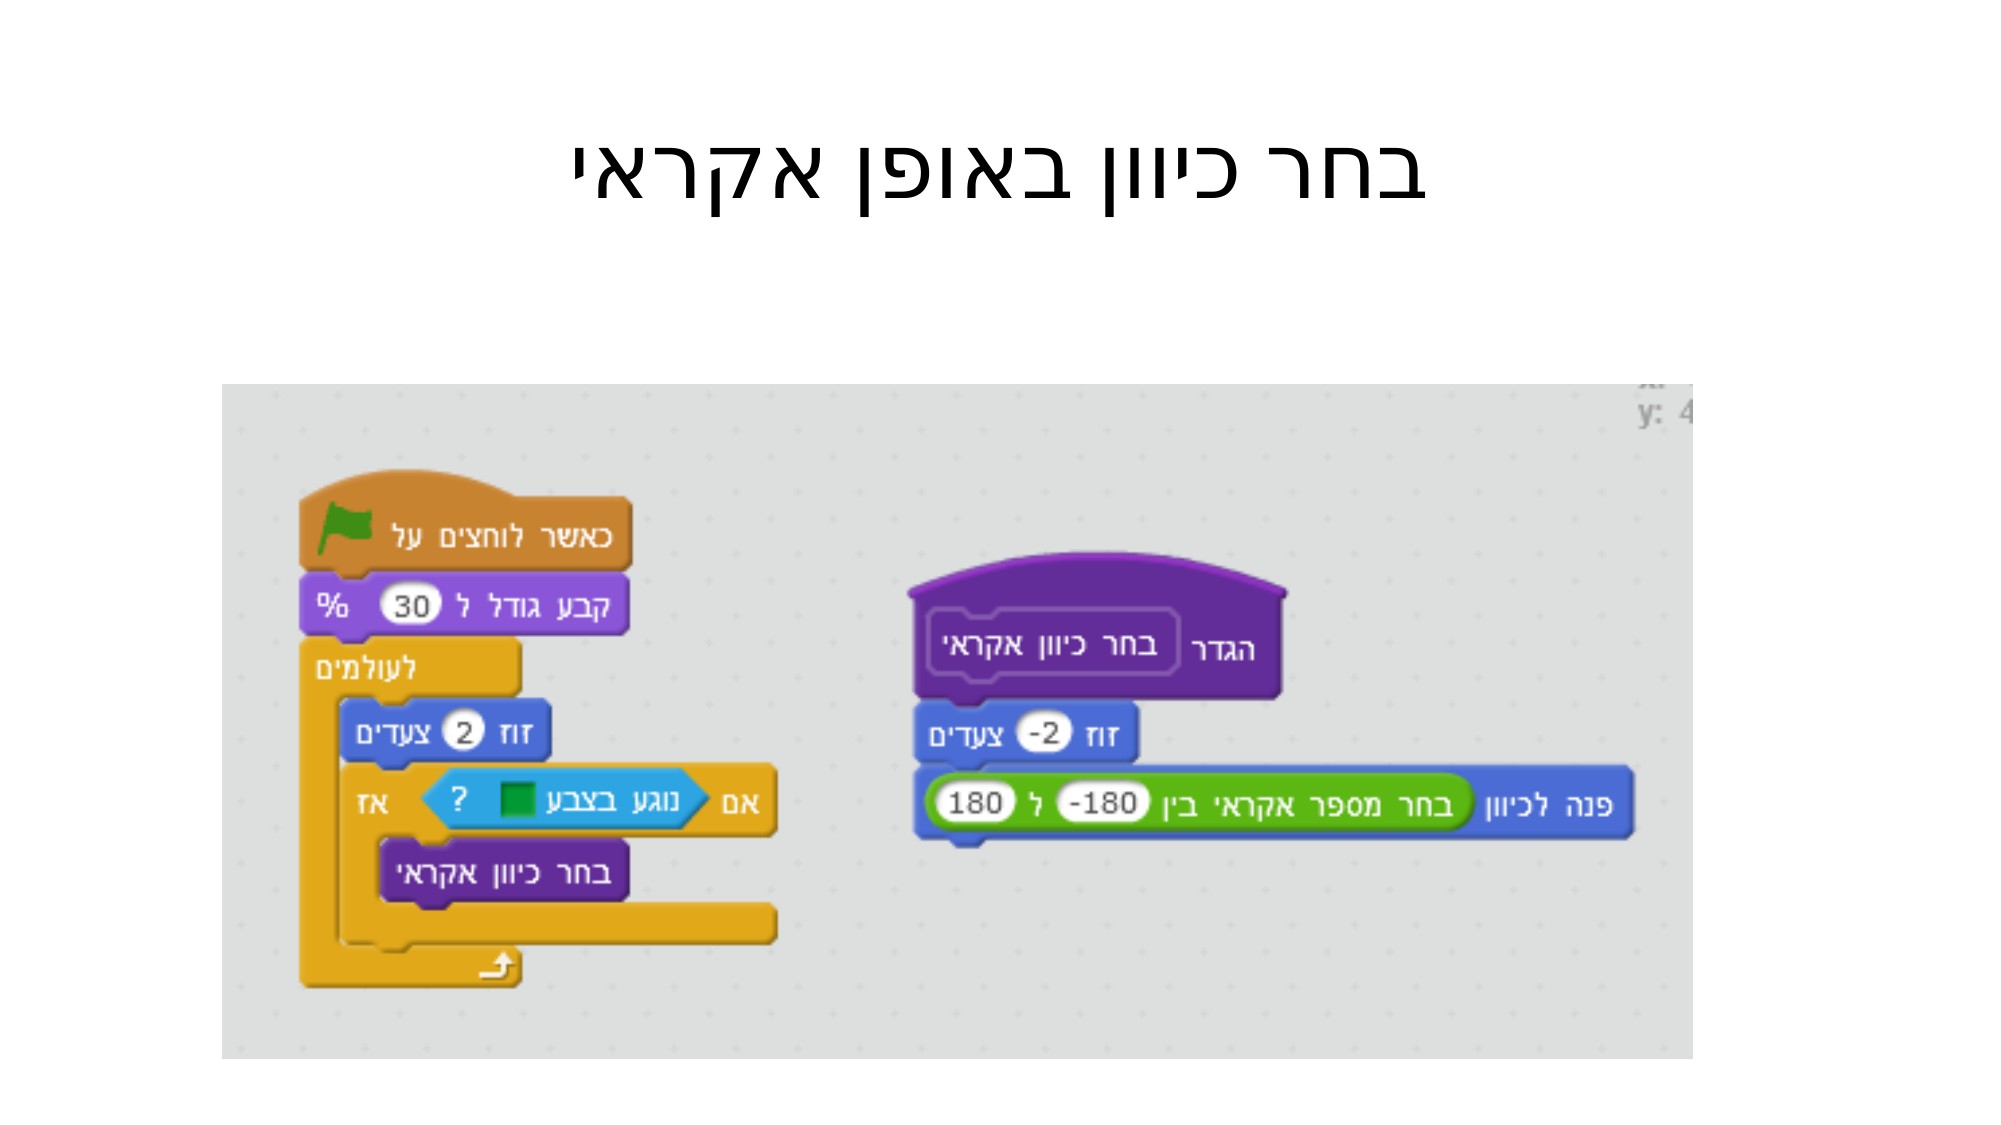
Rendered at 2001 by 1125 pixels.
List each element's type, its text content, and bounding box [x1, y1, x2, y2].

picture [222, 384, 1693, 1059]
title בחר כיוון באופן אקראי [137, 59, 1863, 278]
